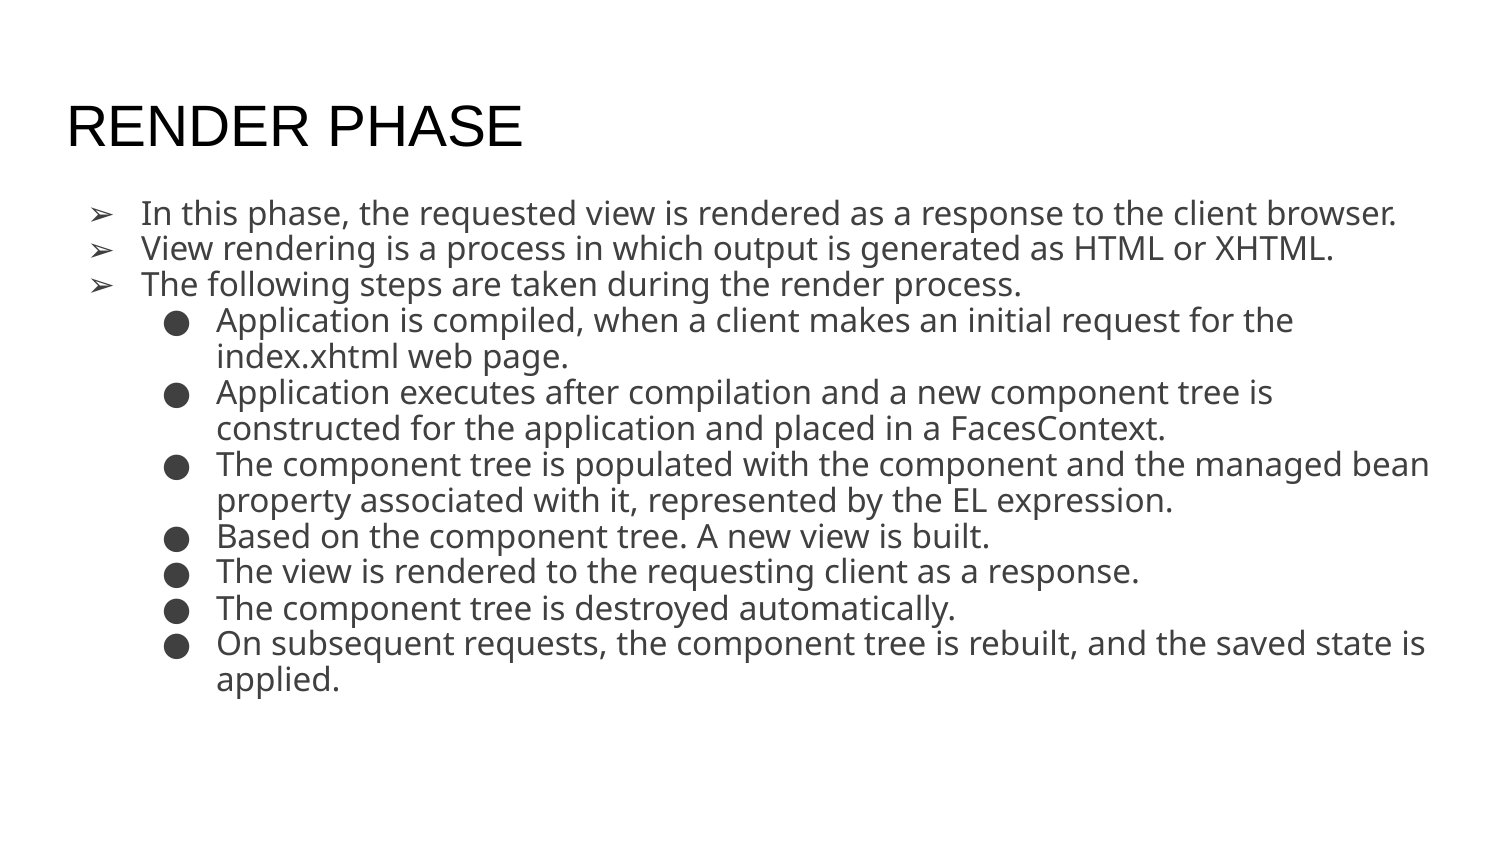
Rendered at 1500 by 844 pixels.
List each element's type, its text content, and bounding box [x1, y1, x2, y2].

list In this phase, the requested view is rendered as a response to the client browser. View rendering is a process in which output is generated as HTML or XHTML. The following steps are taken during the render process. Application is compiled, when a client makes an initial request for the index.xhtml web page. Application executes after compilation and a new component tree is constructed for the application and placed in a FacesContext. The component tree is populated with the component and the managed bean property associated with it, represented by the EL expression. Based on the component tree. A new view is built. The view is rendered to the requesting client as a response. The component tree is destroyed automatically. On subsequent requests, the component tree is rebuilt, and the saved state is applied. [51, 181, 1449, 807]
title RENDER PHASE [51, 72, 1449, 167]
